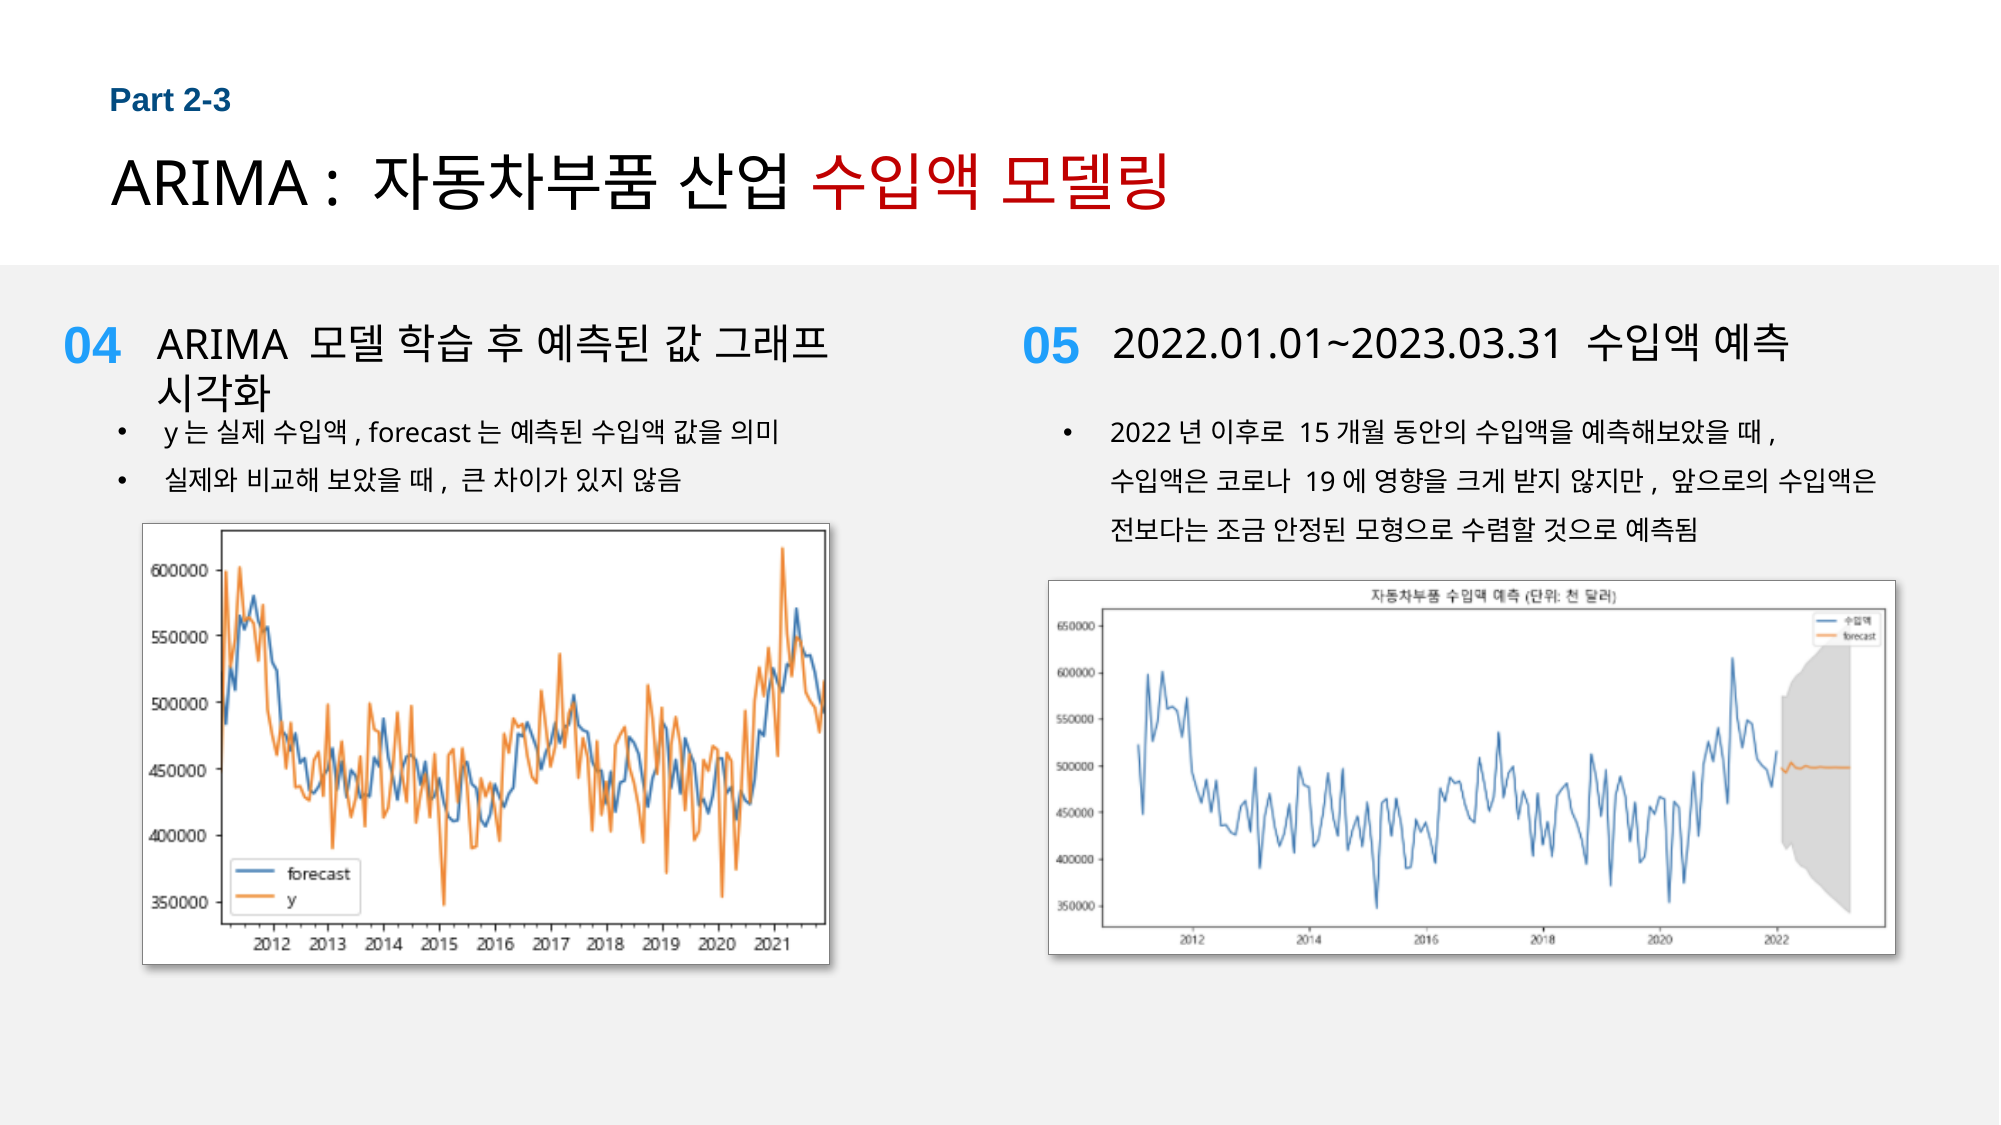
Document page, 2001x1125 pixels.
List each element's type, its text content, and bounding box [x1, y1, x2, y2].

text_box 05 [1007, 304, 1115, 382]
picture [1048, 580, 1896, 955]
text_box [0, 264, 2000, 1125]
text_box Part 2-3 [94, 70, 294, 126]
text_box ARIMA : 자동차부품 산업 수입액 모델링 [96, 135, 1211, 226]
text_box y는 실제 수입액, forecast는 예측된 수입액 값을 의미 실제와 비교해 보았을 때, 큰 차이가 있지 않음 [102, 391, 888, 504]
text_box 2022년 이후로 15개월 동안의 수입액을 예측해보았을 때, 수입액은 코로나 19에 영향을 크게 받지 않지만, 앞으로의 수입액은 전보다는 조금 안정된 모형으로 수렴할 것으로 예측됨 [1048, 392, 1896, 554]
text_box 2022.01.01~2023.03.31 수입액 예측 [1097, 309, 1858, 375]
text_box 04 [49, 303, 157, 381]
text_box ARIMA 모델 학습 후 예측된 값 그래프 시각화 [142, 310, 956, 426]
picture [142, 523, 830, 965]
